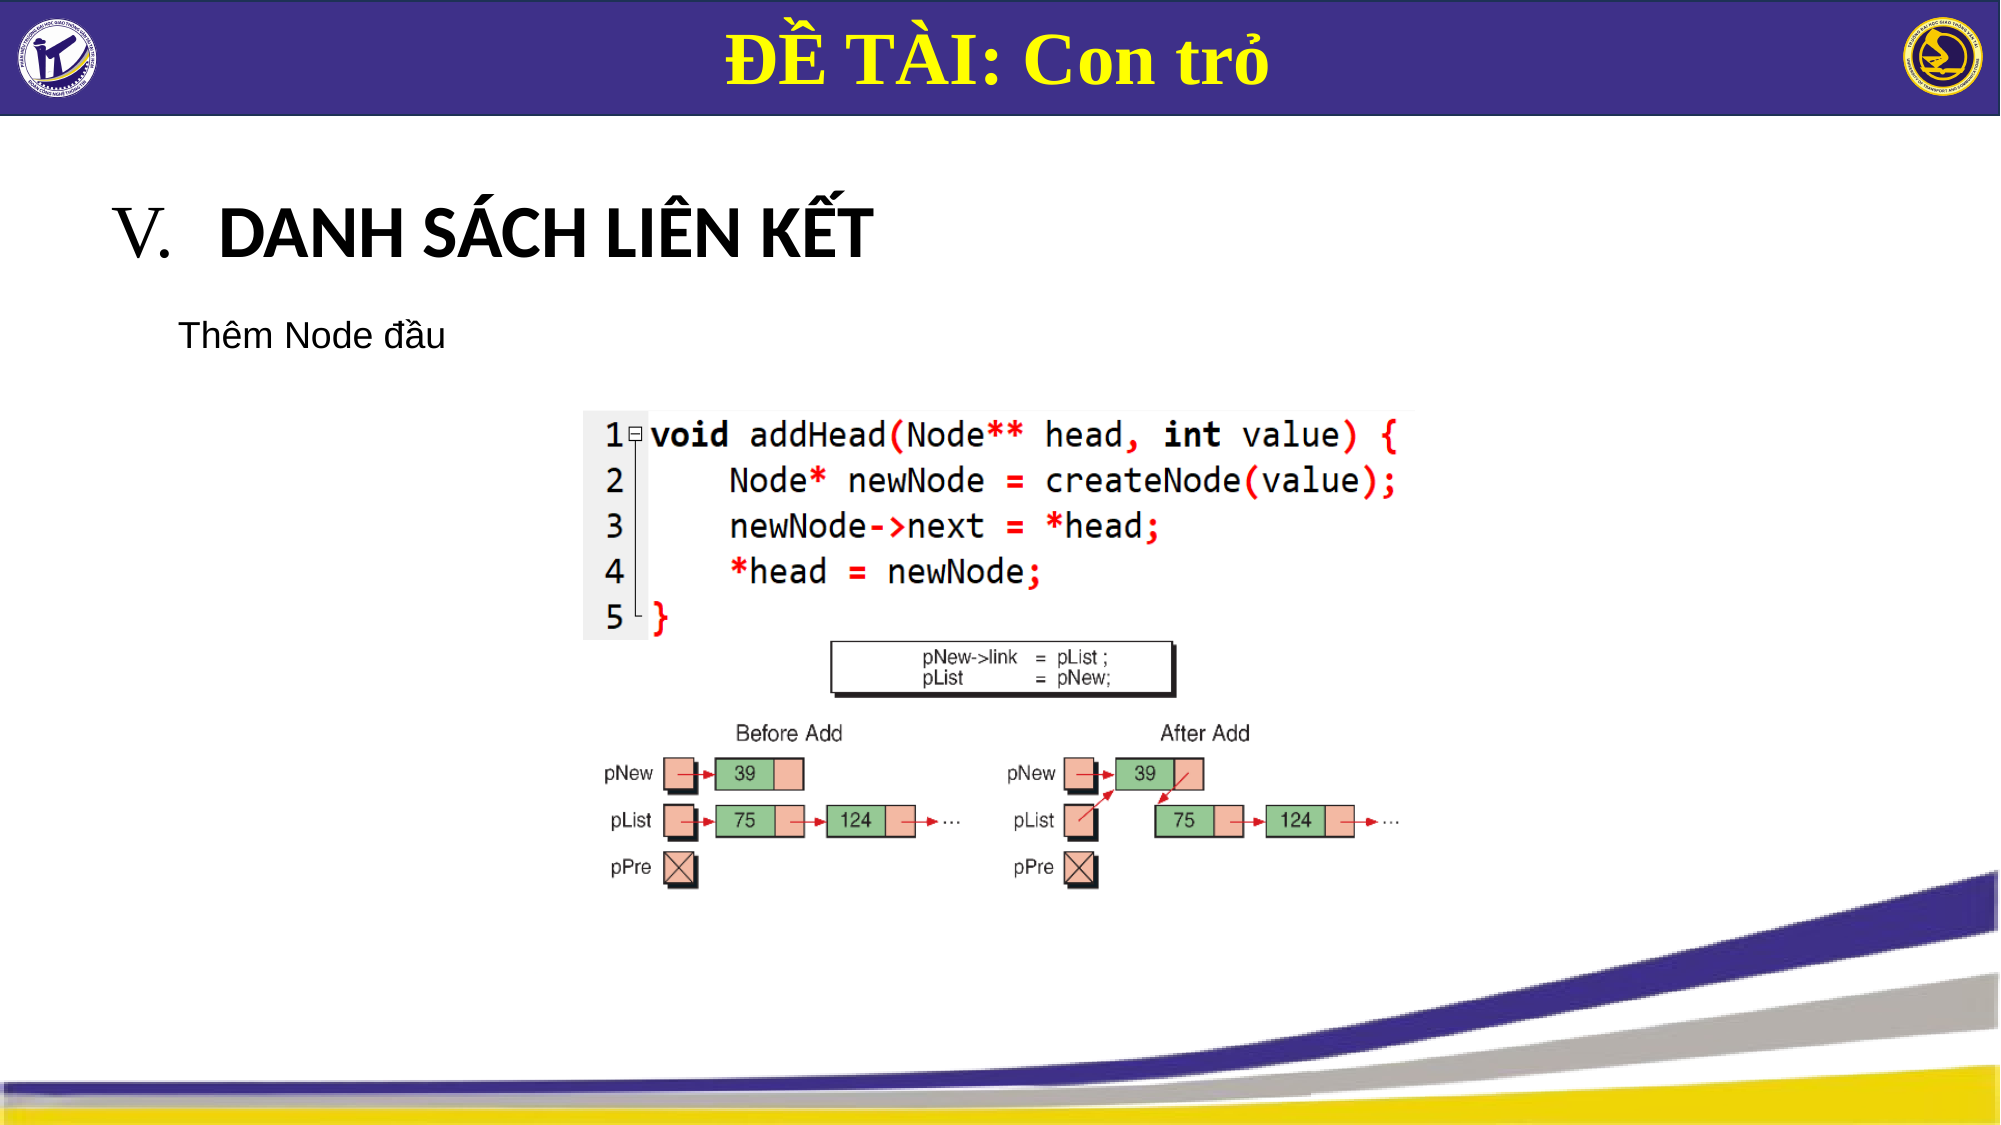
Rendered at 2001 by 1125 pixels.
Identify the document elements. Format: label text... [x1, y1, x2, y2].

picture [17, 18, 97, 98]
text_box ĐỀ TÀI: Con trỏ [405, 1, 1590, 152]
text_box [583, 410, 1415, 907]
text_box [0, 869, 2000, 1125]
text_box V. [96, 175, 203, 281]
text_box DANH SÁCH LIÊN KẾT [203, 175, 1476, 281]
text_box [0, 0, 2000, 116]
picture [1903, 17, 1983, 96]
text_box Thêm Node đầu [163, 303, 1167, 364]
